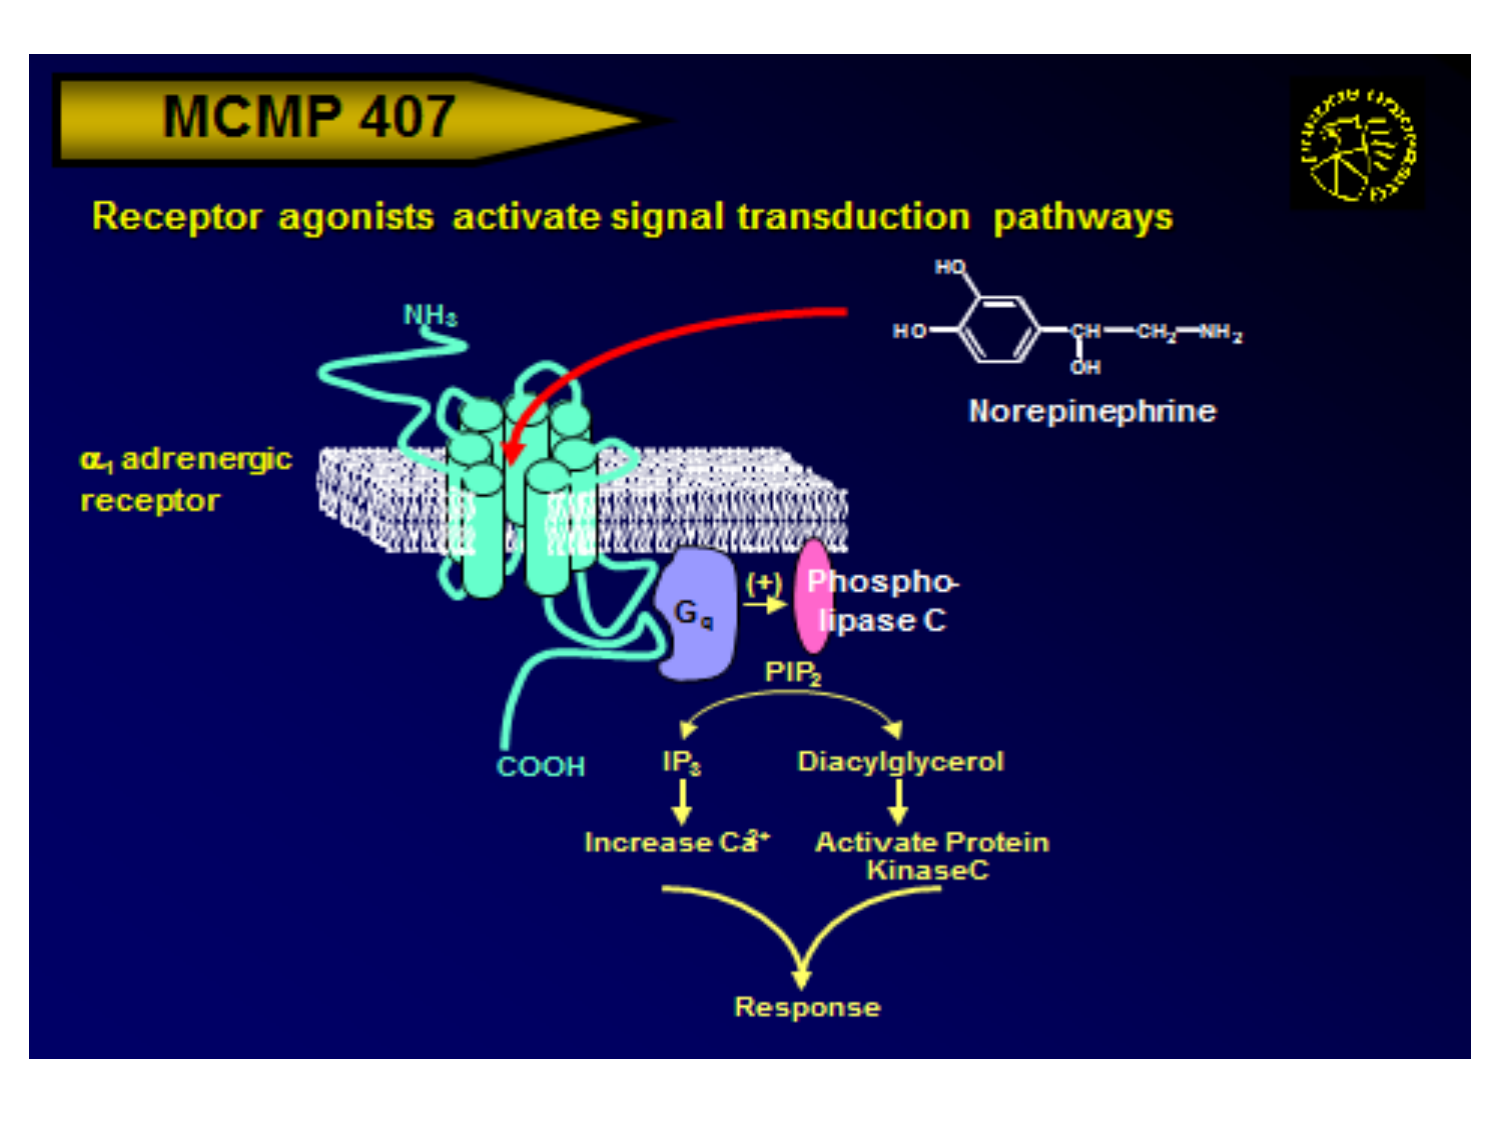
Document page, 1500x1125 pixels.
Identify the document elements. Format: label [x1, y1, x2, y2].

list [29, 54, 1471, 1059]
